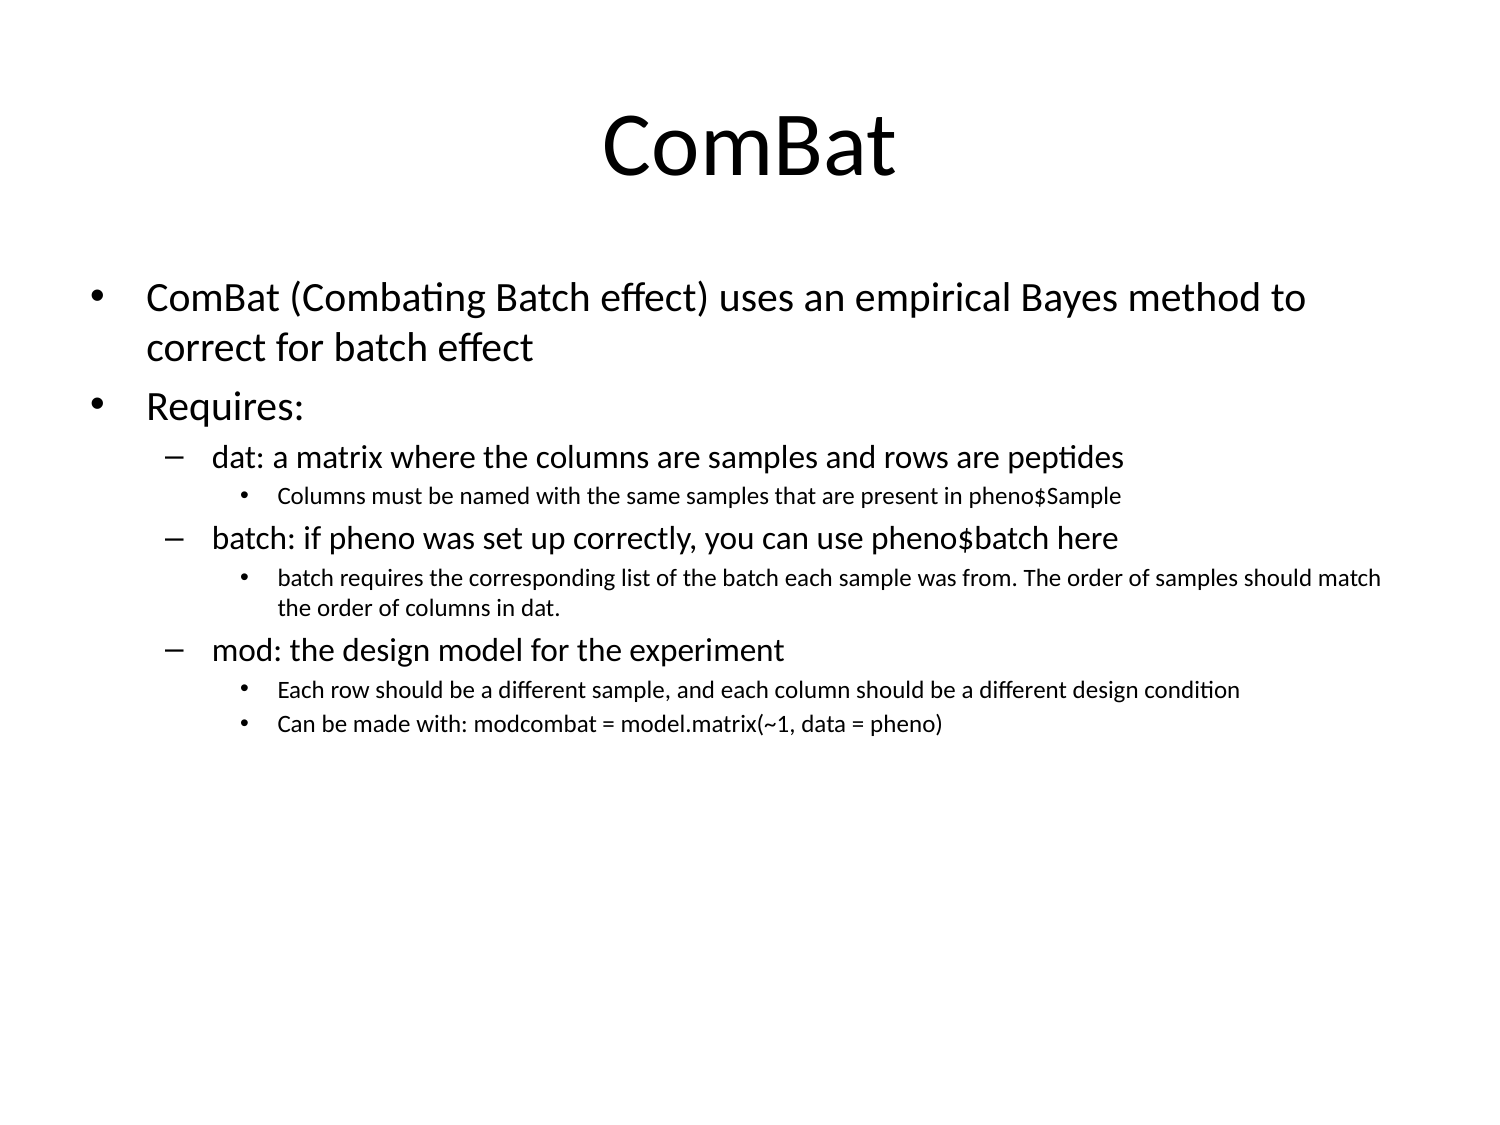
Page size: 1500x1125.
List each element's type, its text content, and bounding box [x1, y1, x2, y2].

list ComBat (Combating Batch effect) uses an empirical Bayes method to correct for batch effect Requires: dat: a matrix where the columns are samples and rows are peptides Columns must be named with the same samples that are present in pheno$Sample batch: if pheno was set up correctly, you can use pheno$batch here batch requires the corresponding list of the batch each sample was from. The order of samples should match the order of columns in dat. mod: the design model for the experiment Each row should be a different sample, and each column should be a different design condition Can be made with: modcombat = model.matrix(~1, data = pheno) [75, 262, 1425, 1005]
title ComBat [75, 45, 1425, 233]
